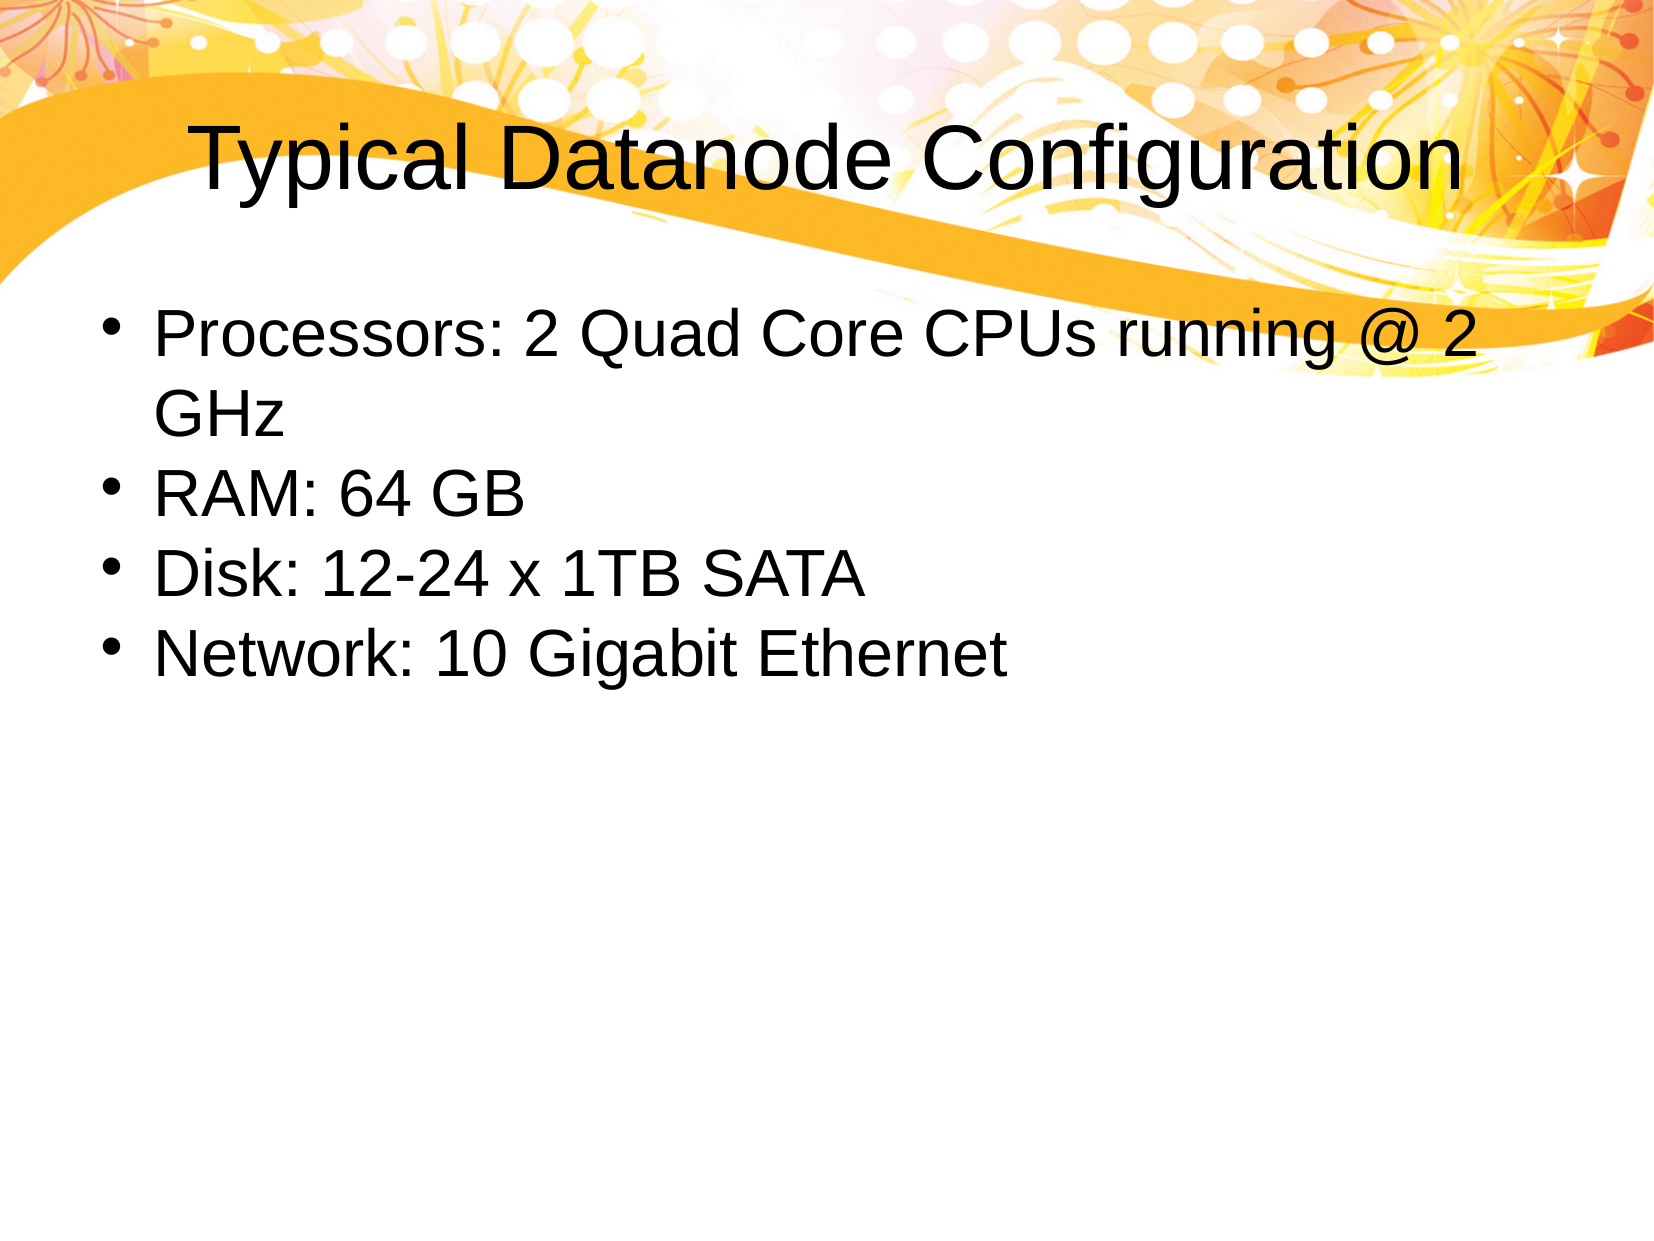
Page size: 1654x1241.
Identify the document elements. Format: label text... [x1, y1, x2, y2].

picture [0, 0, 1654, 1241]
text_box Processors: 2 Quad Core CPUs running @ 2 GHz RAM: 64 GB Disk: 12-24 x 1TB SATA Network: 10 Gigabit Ethernet [82, 290, 1571, 1010]
text_box Typical Datanode Configuration [82, 49, 1571, 257]
